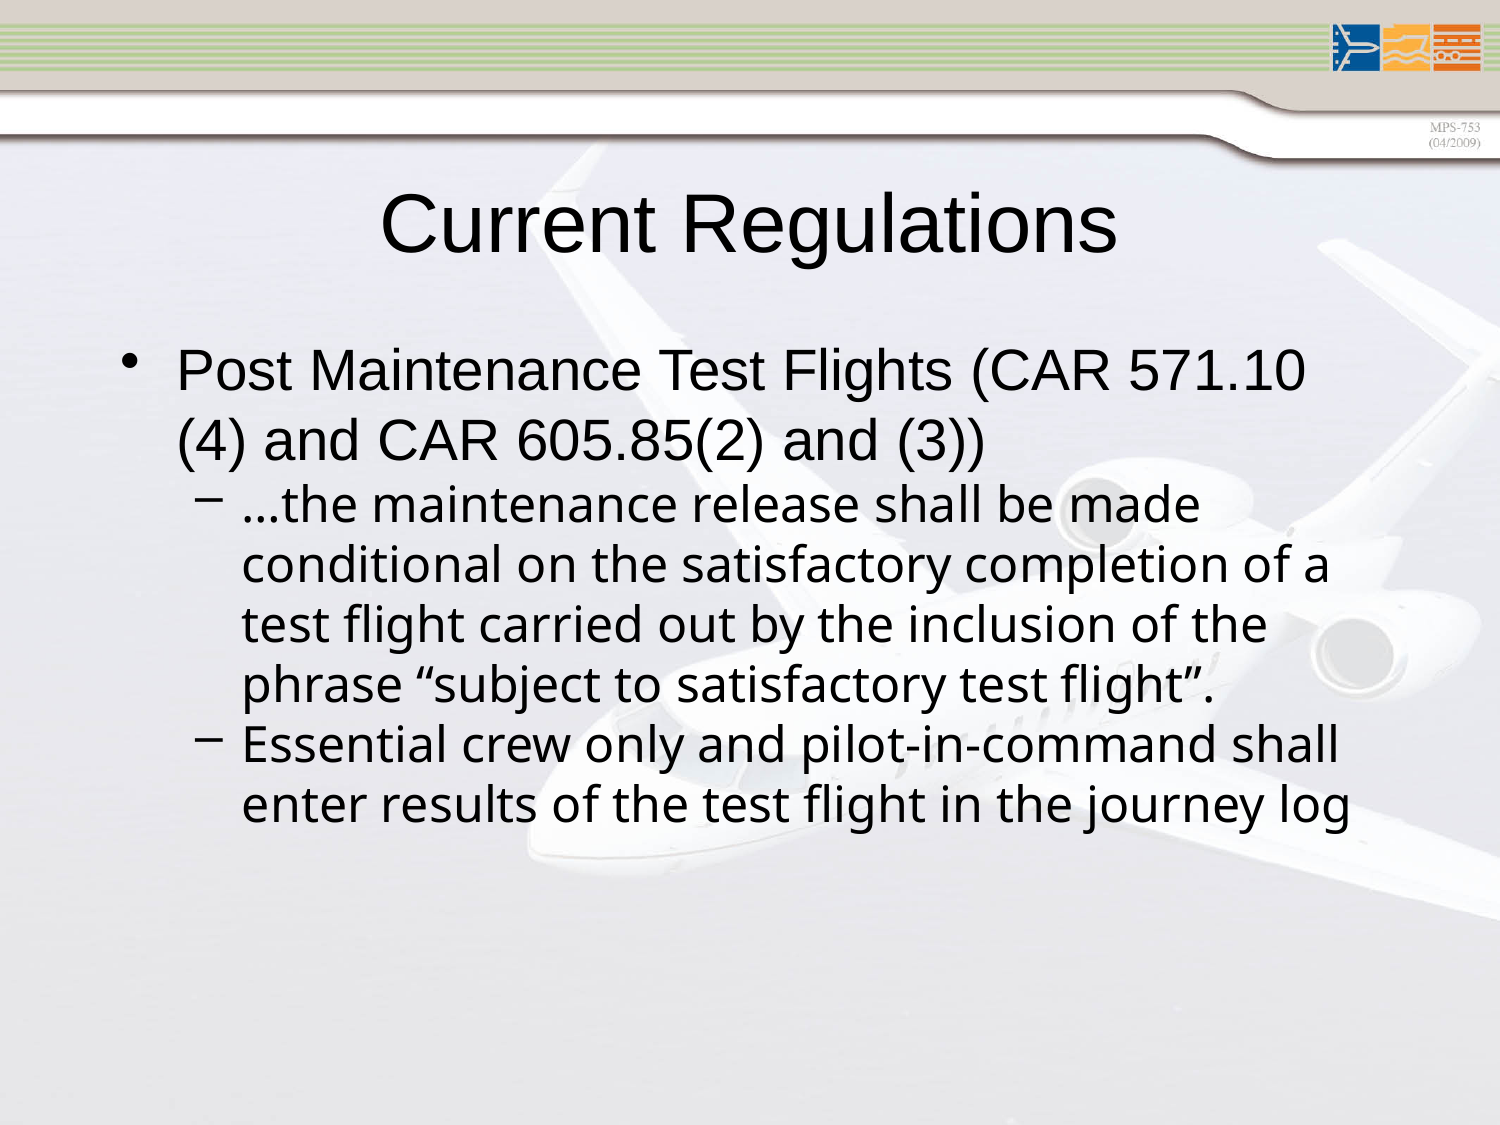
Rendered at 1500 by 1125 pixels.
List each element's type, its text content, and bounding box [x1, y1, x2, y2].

picture [0, 0, 1500, 1125]
list Post Maintenance Test Flights (CAR 571.10 (4) and CAR 605.85(2) and (3)) …the maintenance release shall be made conditional on the satisfactory completion of a test flight carried out by the inclusion of the phrase “subject to satisfactory test flight”. Essential crew only and pilot-in-command shall enter results of the test flight in the journey log [111, 324, 1388, 1001]
title Current Regulations [111, 149, 1388, 288]
